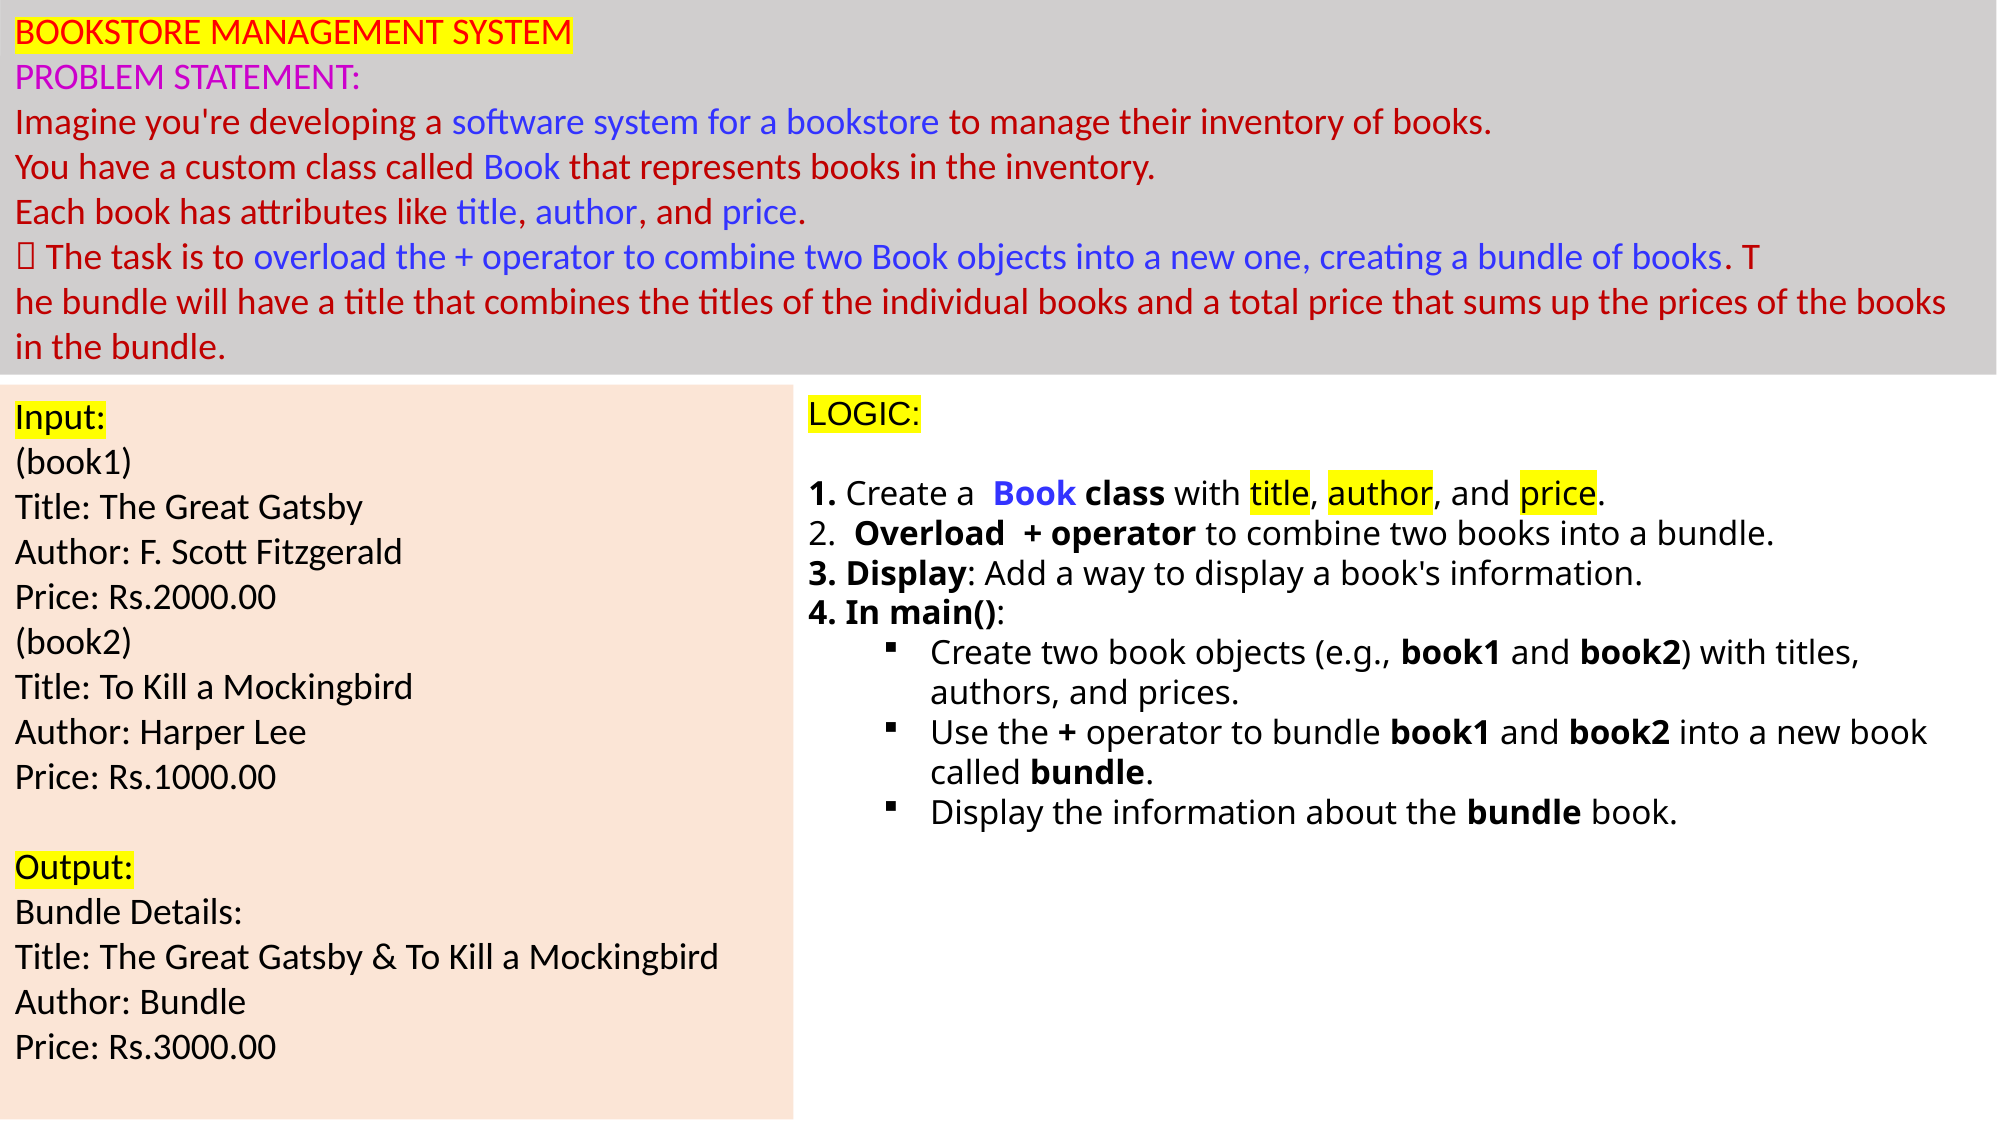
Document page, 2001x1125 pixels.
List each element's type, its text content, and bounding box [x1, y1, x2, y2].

text_box BOOKSTORE MANAGEMENT SYSTEM PROBLEM STATEMENT: Imagine you're developing a software system for a bookstore to manage their inventory of books. You have a custom class called Book that represents books in the inventory. Each book has attributes like title, author, and price.  The task is to overload the + operator to combine two Book objects into a new one, creating a bundle of books. T he bundle will have a title that combines the titles of the individual books and a total price that sums up the prices of the books in the bundle. [0, 0, 1997, 375]
text_box Input: (book1) Title: The Great Gatsby Author: F. Scott Fitzgerald Price: Rs.2000.00 (book2) Title: To Kill a Mockingbird Author: Harper Lee Price: Rs.1000.00 Output: Bundle Details: Title: The Great Gatsby & To Kill a Mockingbird Author: Bundle Price: Rs.3000.00 [0, 384, 794, 1120]
text_box LOGIC: Create a Book class with title, author, and price. Overload + operator to combine two books into a bundle. Display: Add a way to display a book's information. In main(): Create two book objects (e.g., book1 and book2) with titles, authors, and prices. Use the + operator to bundle book1 and book2 into a new book called bundle. Display the information about the bundle book. [793, 384, 1997, 1118]
